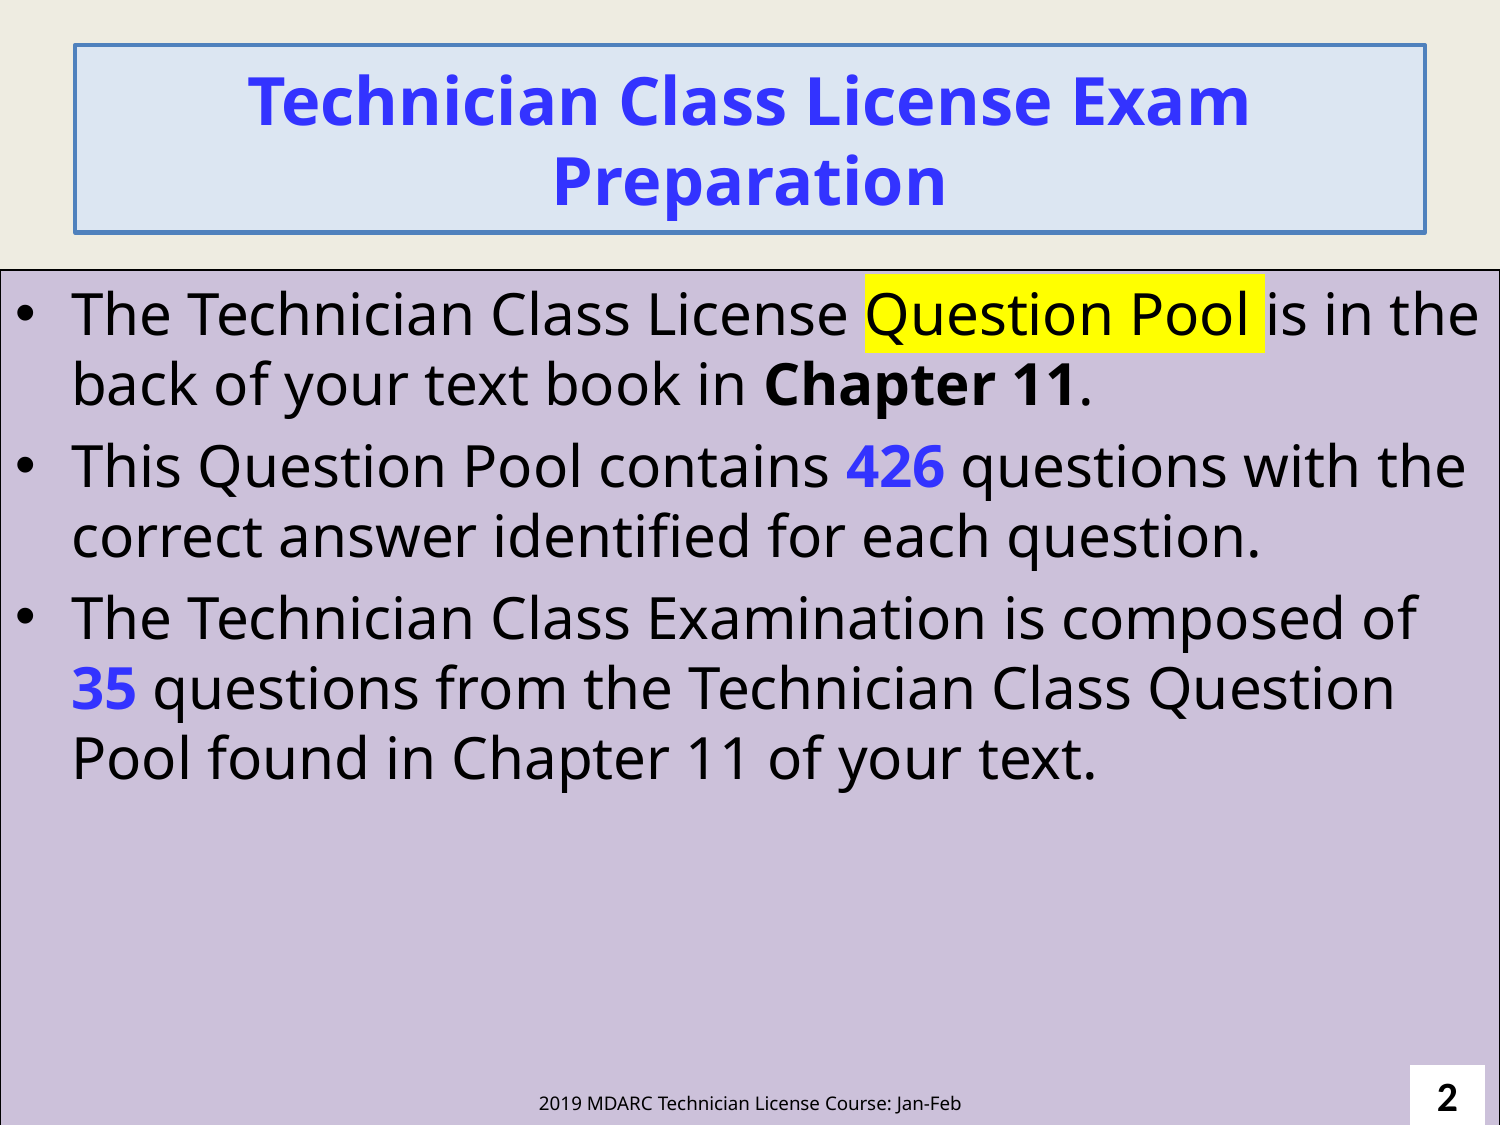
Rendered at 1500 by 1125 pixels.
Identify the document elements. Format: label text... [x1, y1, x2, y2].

footer 2019 MDARC Technician License Course: Jan-Feb [450, 1087, 1050, 1118]
list The Technician Class License Question Pool is in the back of your text book in Chapter 11. This Question Pool contains 426 questions with the correct answer identified for each question. The Technician Class Examination is composed of 35 questions from the Technician Class Question Pool found in Chapter 11 of your text. [0, 270, 1500, 1125]
slide_number 2 [1410, 1065, 1485, 1125]
title Technician Class License Exam Preparation [73, 43, 1427, 235]
